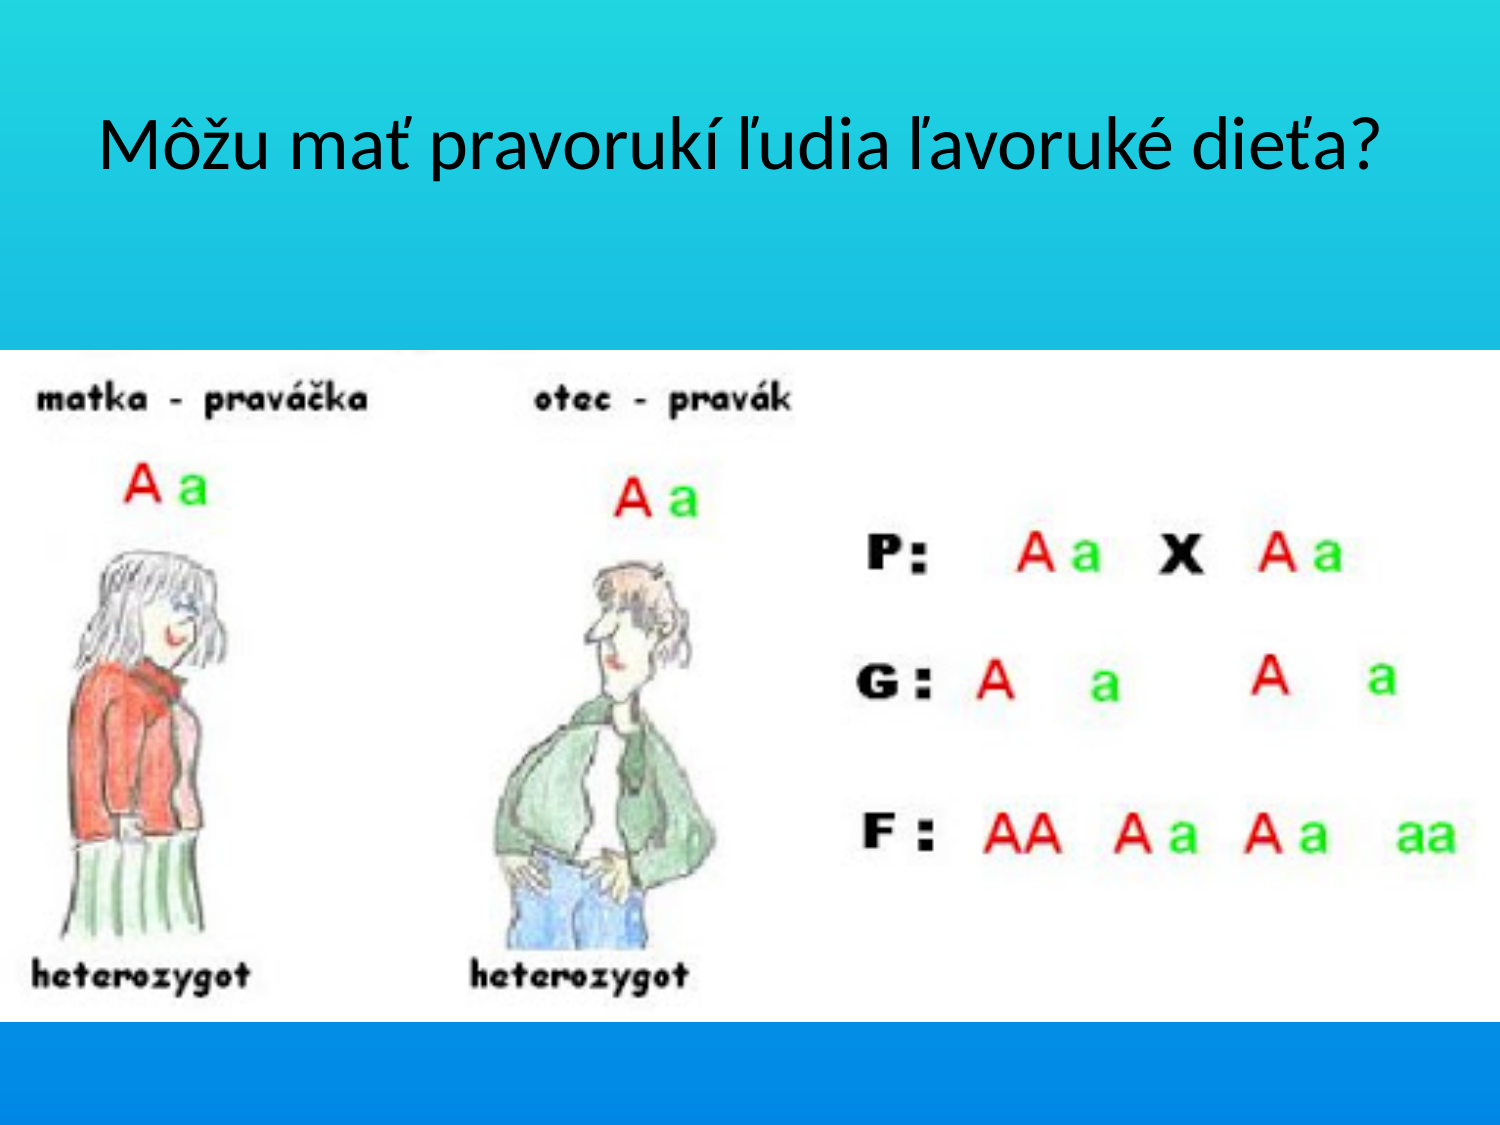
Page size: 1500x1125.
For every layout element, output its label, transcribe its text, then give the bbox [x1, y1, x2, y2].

title Môžu mať pravorukí ľudia ľavoruké dieťa? [75, 45, 1425, 233]
picture [0, 350, 1500, 1023]
